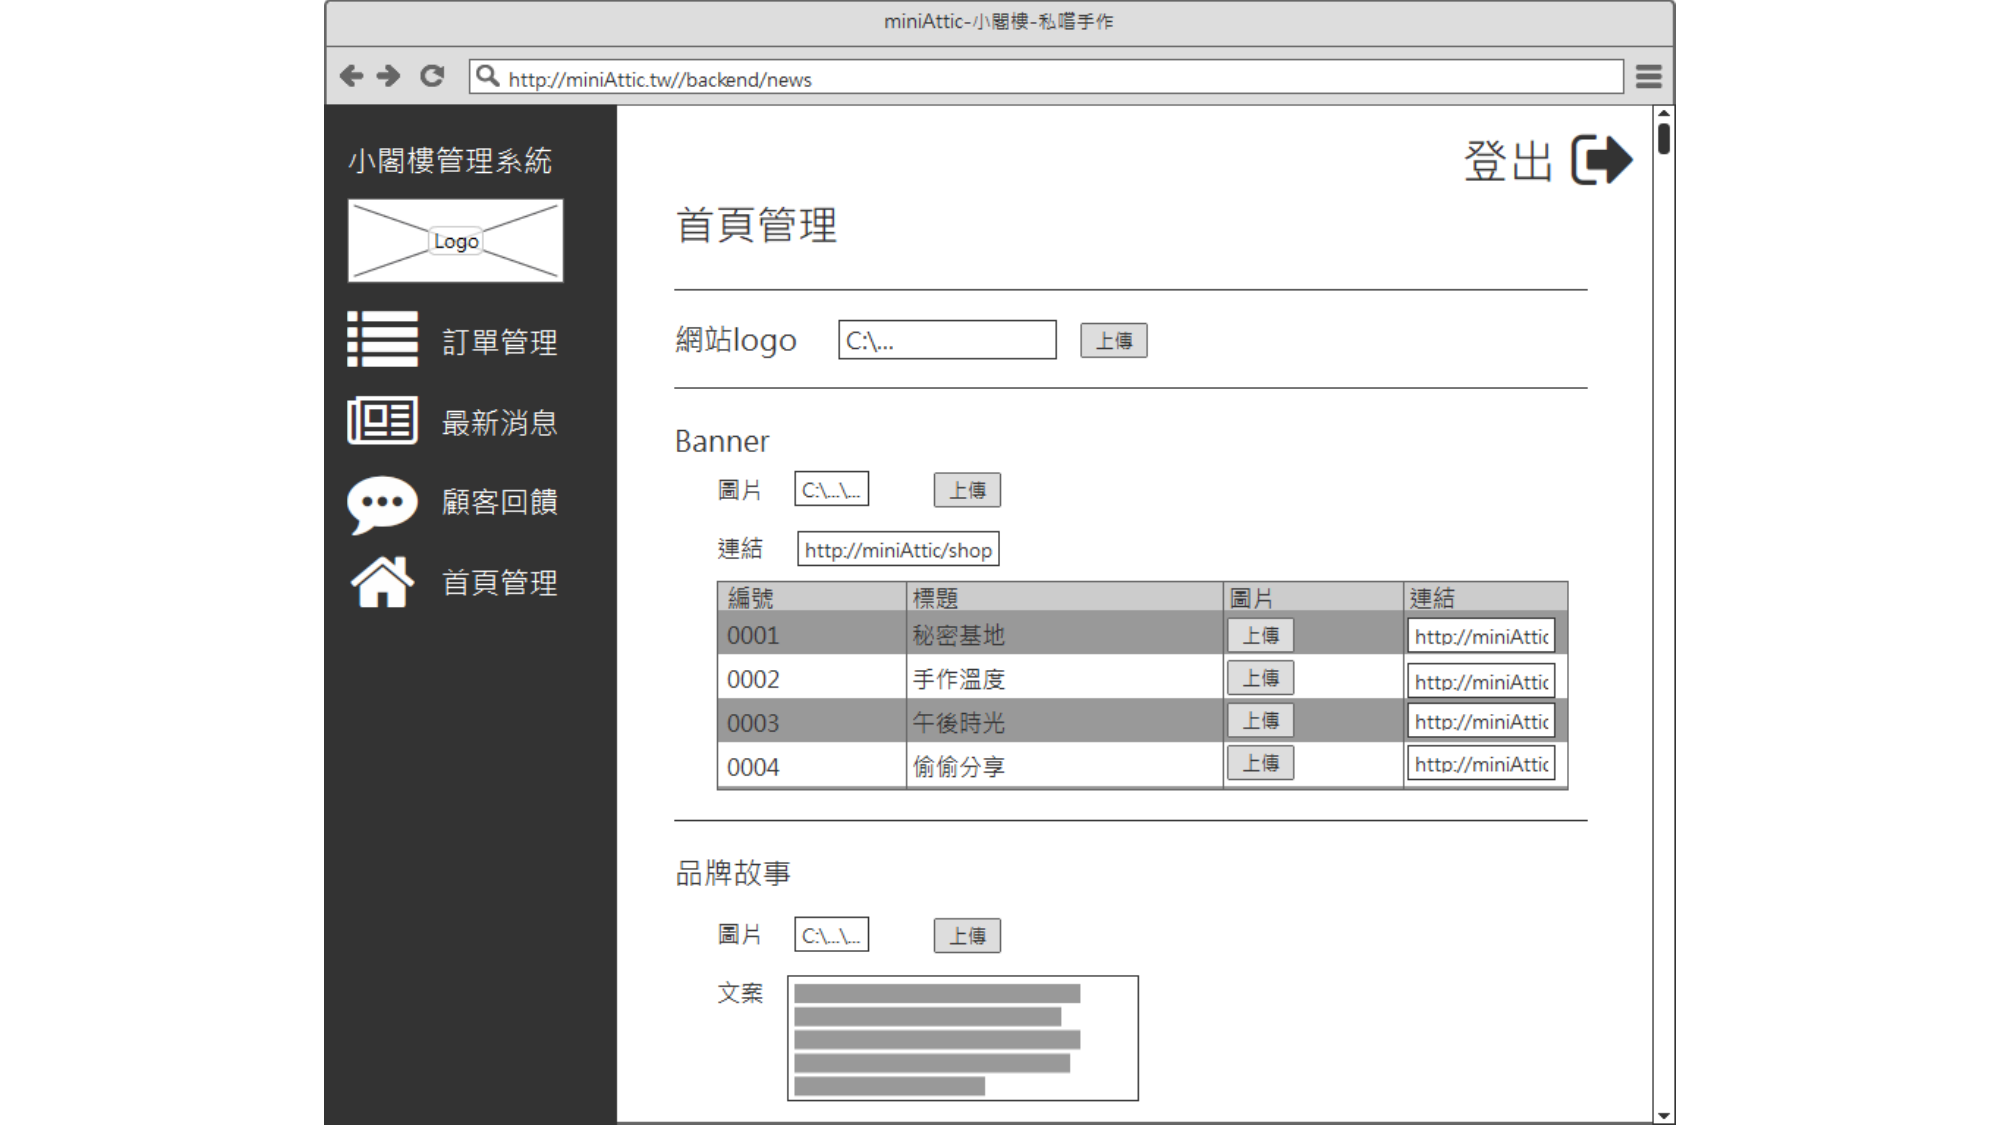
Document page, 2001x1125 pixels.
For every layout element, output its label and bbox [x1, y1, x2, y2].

picture [324, 0, 1676, 1125]
